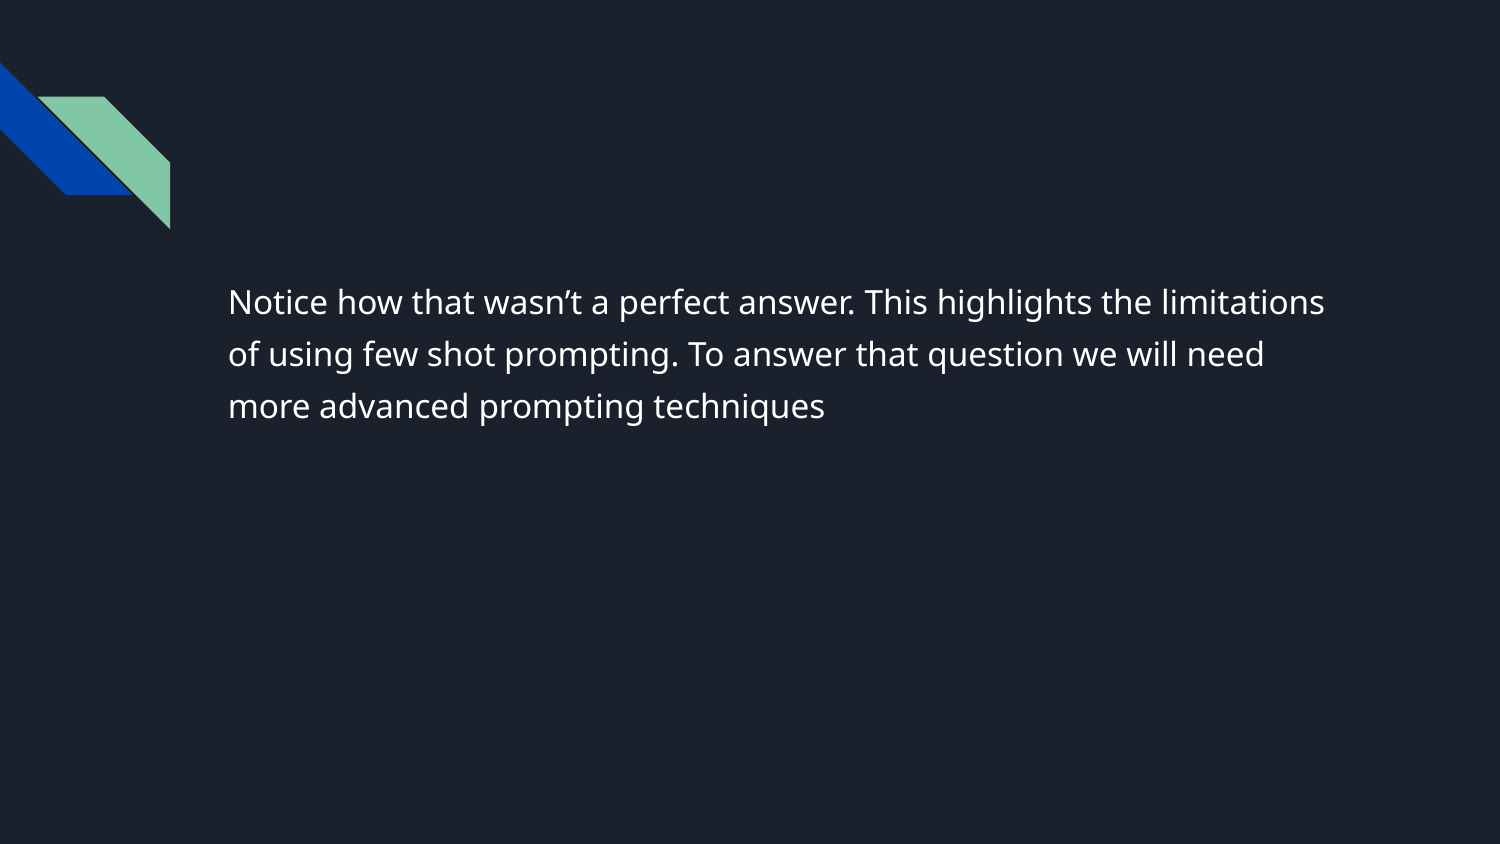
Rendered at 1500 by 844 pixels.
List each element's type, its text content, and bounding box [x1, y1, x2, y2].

list Notice how that wasn’t a perfect answer. This highlights the limitations of using few shot prompting. To answer that question we will need more advanced prompting techniques [212, 257, 1368, 735]
